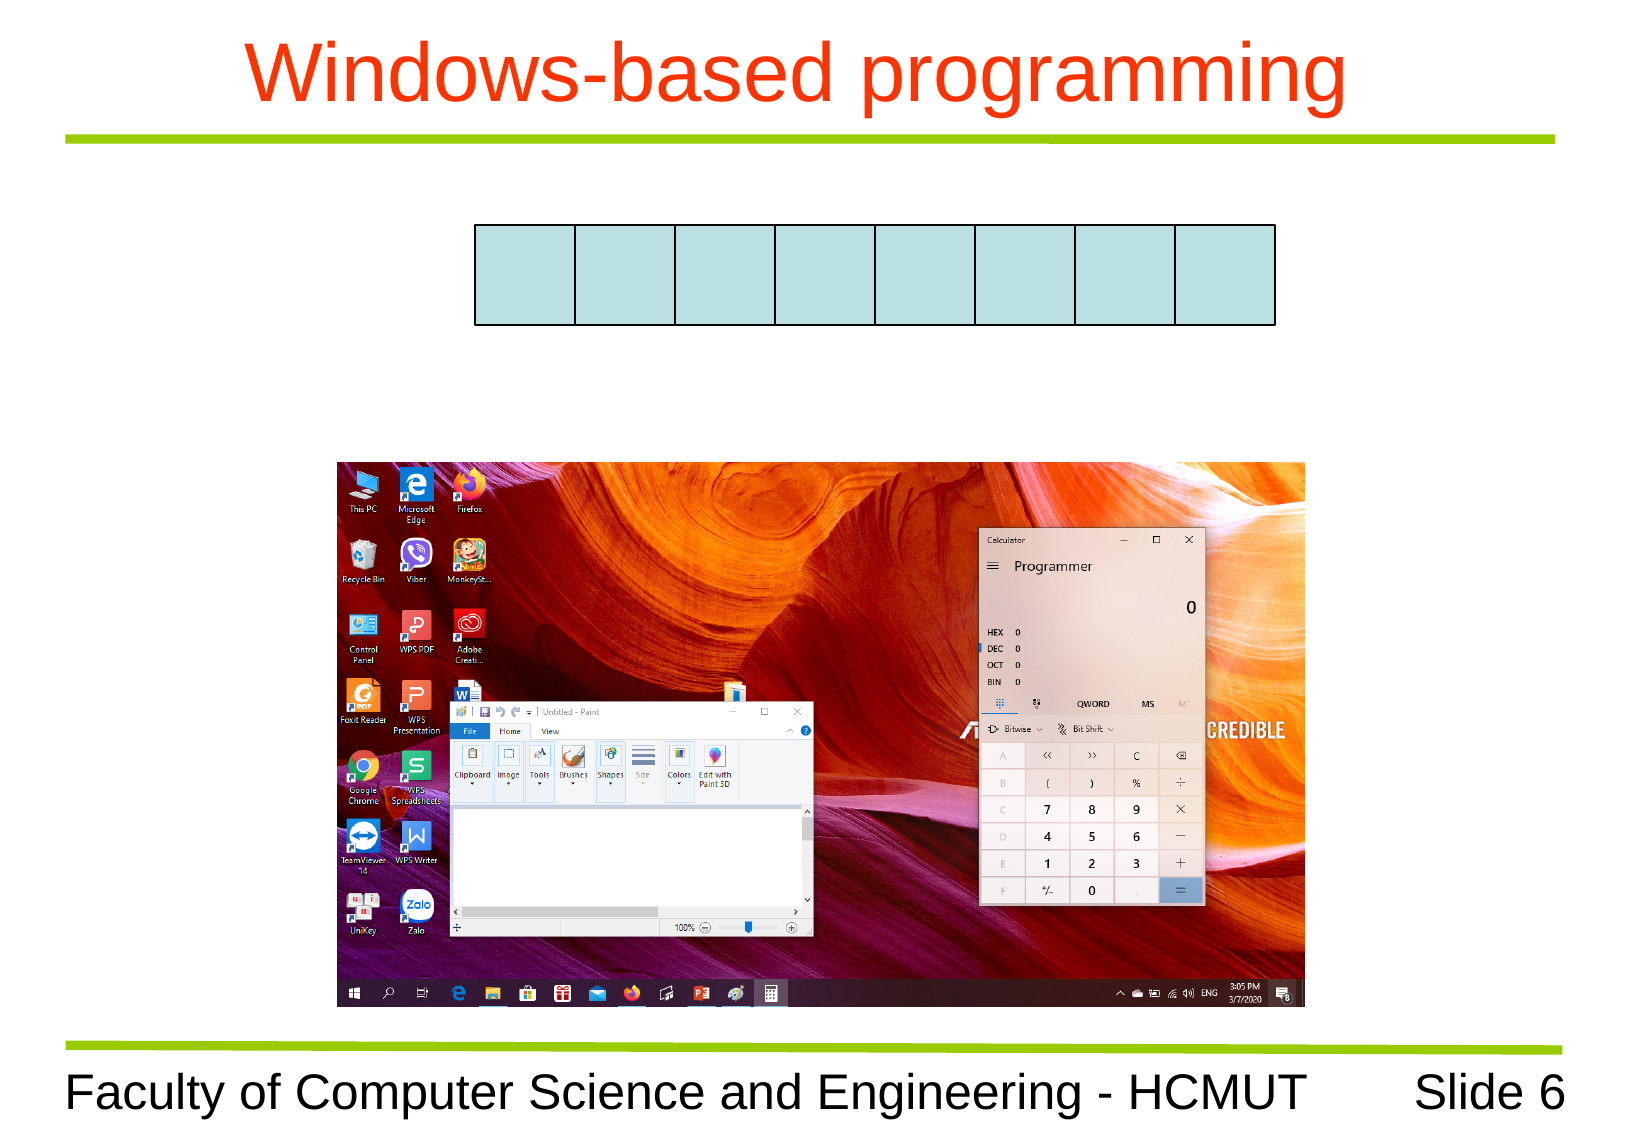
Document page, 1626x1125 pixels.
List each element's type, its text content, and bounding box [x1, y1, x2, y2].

picture [337, 462, 1305, 1007]
text_box [1074, 224, 1175, 325]
title Windows-based programming [50, 15, 1544, 121]
text_box [1175, 224, 1275, 325]
text_box [875, 224, 975, 325]
text_box [575, 224, 675, 325]
text_box [774, 224, 875, 325]
text_box [474, 224, 575, 325]
text_box [675, 224, 774, 325]
text_box [975, 224, 1074, 325]
